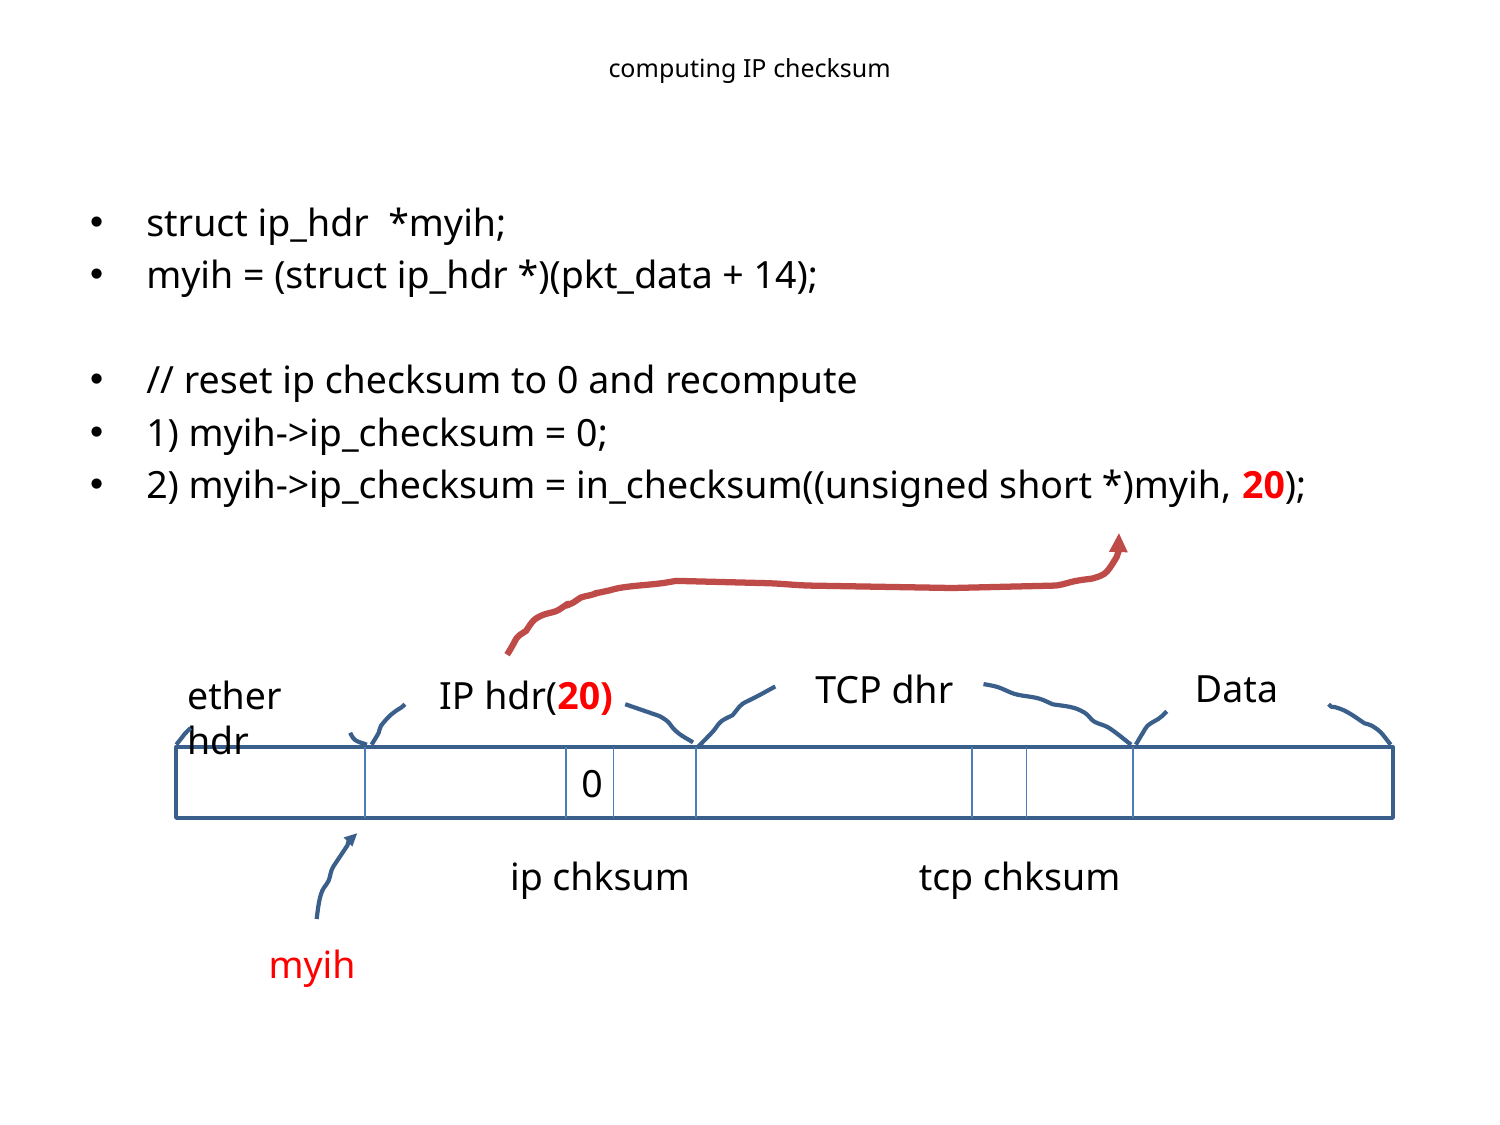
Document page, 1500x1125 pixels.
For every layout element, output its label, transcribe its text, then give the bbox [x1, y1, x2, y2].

text_box myih [253, 933, 372, 994]
list struct ip_hdr *myih; myih = (struct ip_hdr *)(pkt_data + 14); // reset ip checksum to 0 and recompute 1) myih->ip_checksum = 0; 2) myih->ip_checksum = in_checksum((unsigned short *)myih, 20); [75, 191, 1425, 934]
text_box 0 [617, 752, 624, 812]
text_box [366, 745, 696, 820]
text_box IP hdr(20) [424, 664, 638, 725]
text_box [506, 533, 1126, 656]
text_box tcp chksum [903, 845, 1136, 906]
title computing IP checksum [75, 45, 1425, 90]
text_box [696, 684, 777, 749]
text_box [174, 770, 361, 820]
text_box [983, 682, 1133, 747]
text_box [174, 726, 193, 746]
text_box ether hdr [172, 664, 362, 770]
text_box [348, 731, 368, 747]
text_box Data [1180, 657, 1322, 717]
text_box TCP dhr [800, 658, 972, 719]
text_box [1327, 702, 1393, 746]
text_box [314, 833, 358, 920]
text_box [1134, 709, 1169, 746]
text_box 0 [570, 752, 609, 812]
text_box [369, 702, 407, 746]
text_box [697, 745, 1395, 820]
text_box [624, 702, 695, 745]
text_box ip chksum [495, 845, 728, 906]
